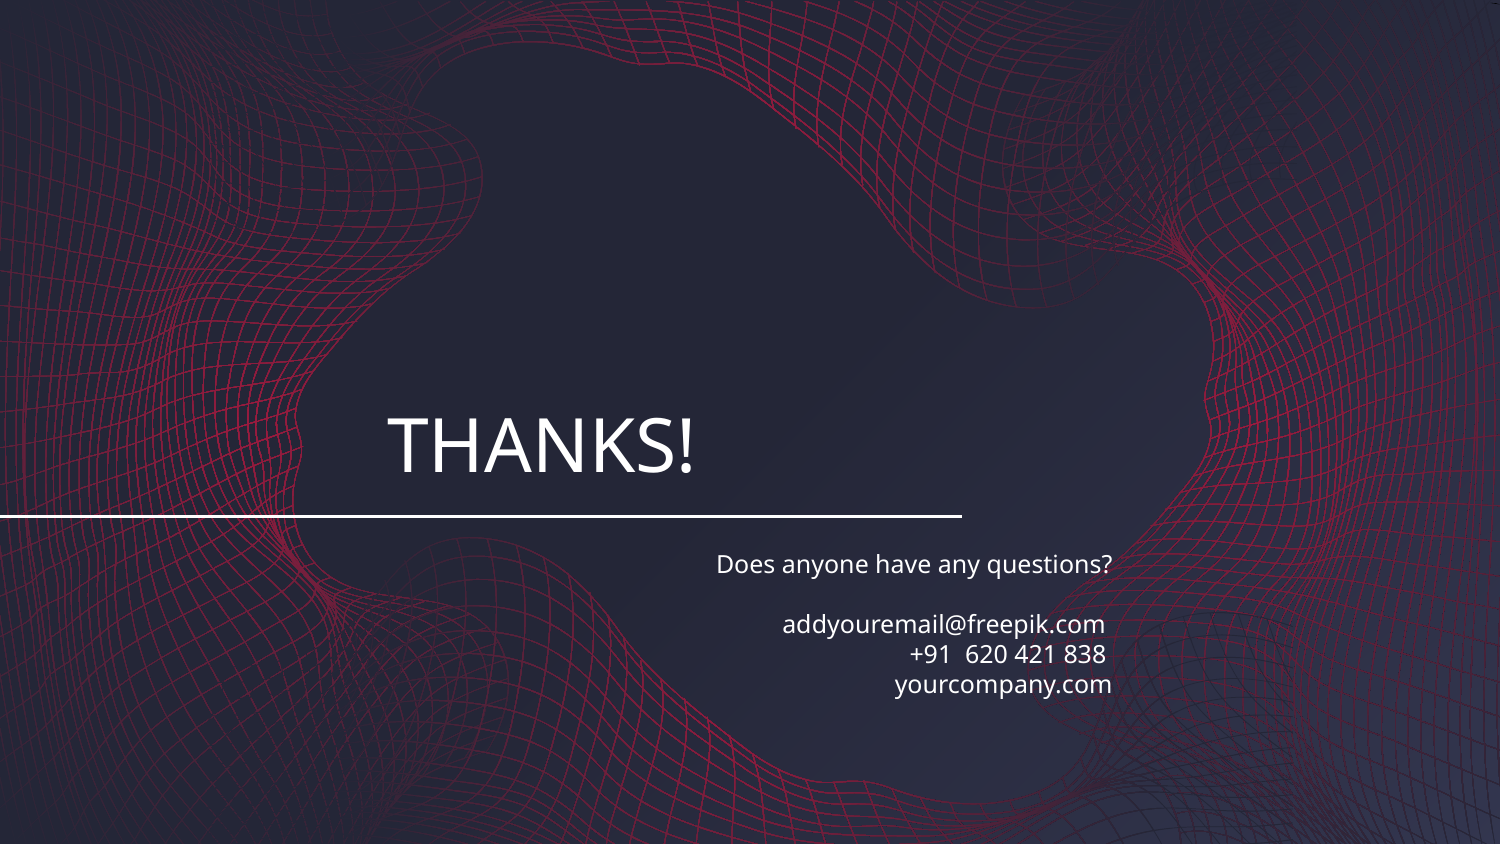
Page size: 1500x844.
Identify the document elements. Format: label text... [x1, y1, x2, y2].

subtitle Does anyone have any questions? addyouremail@freepik.com +91 620 421 838 yourcompany.com [557, 533, 1129, 772]
title THANKS! [372, 392, 944, 503]
